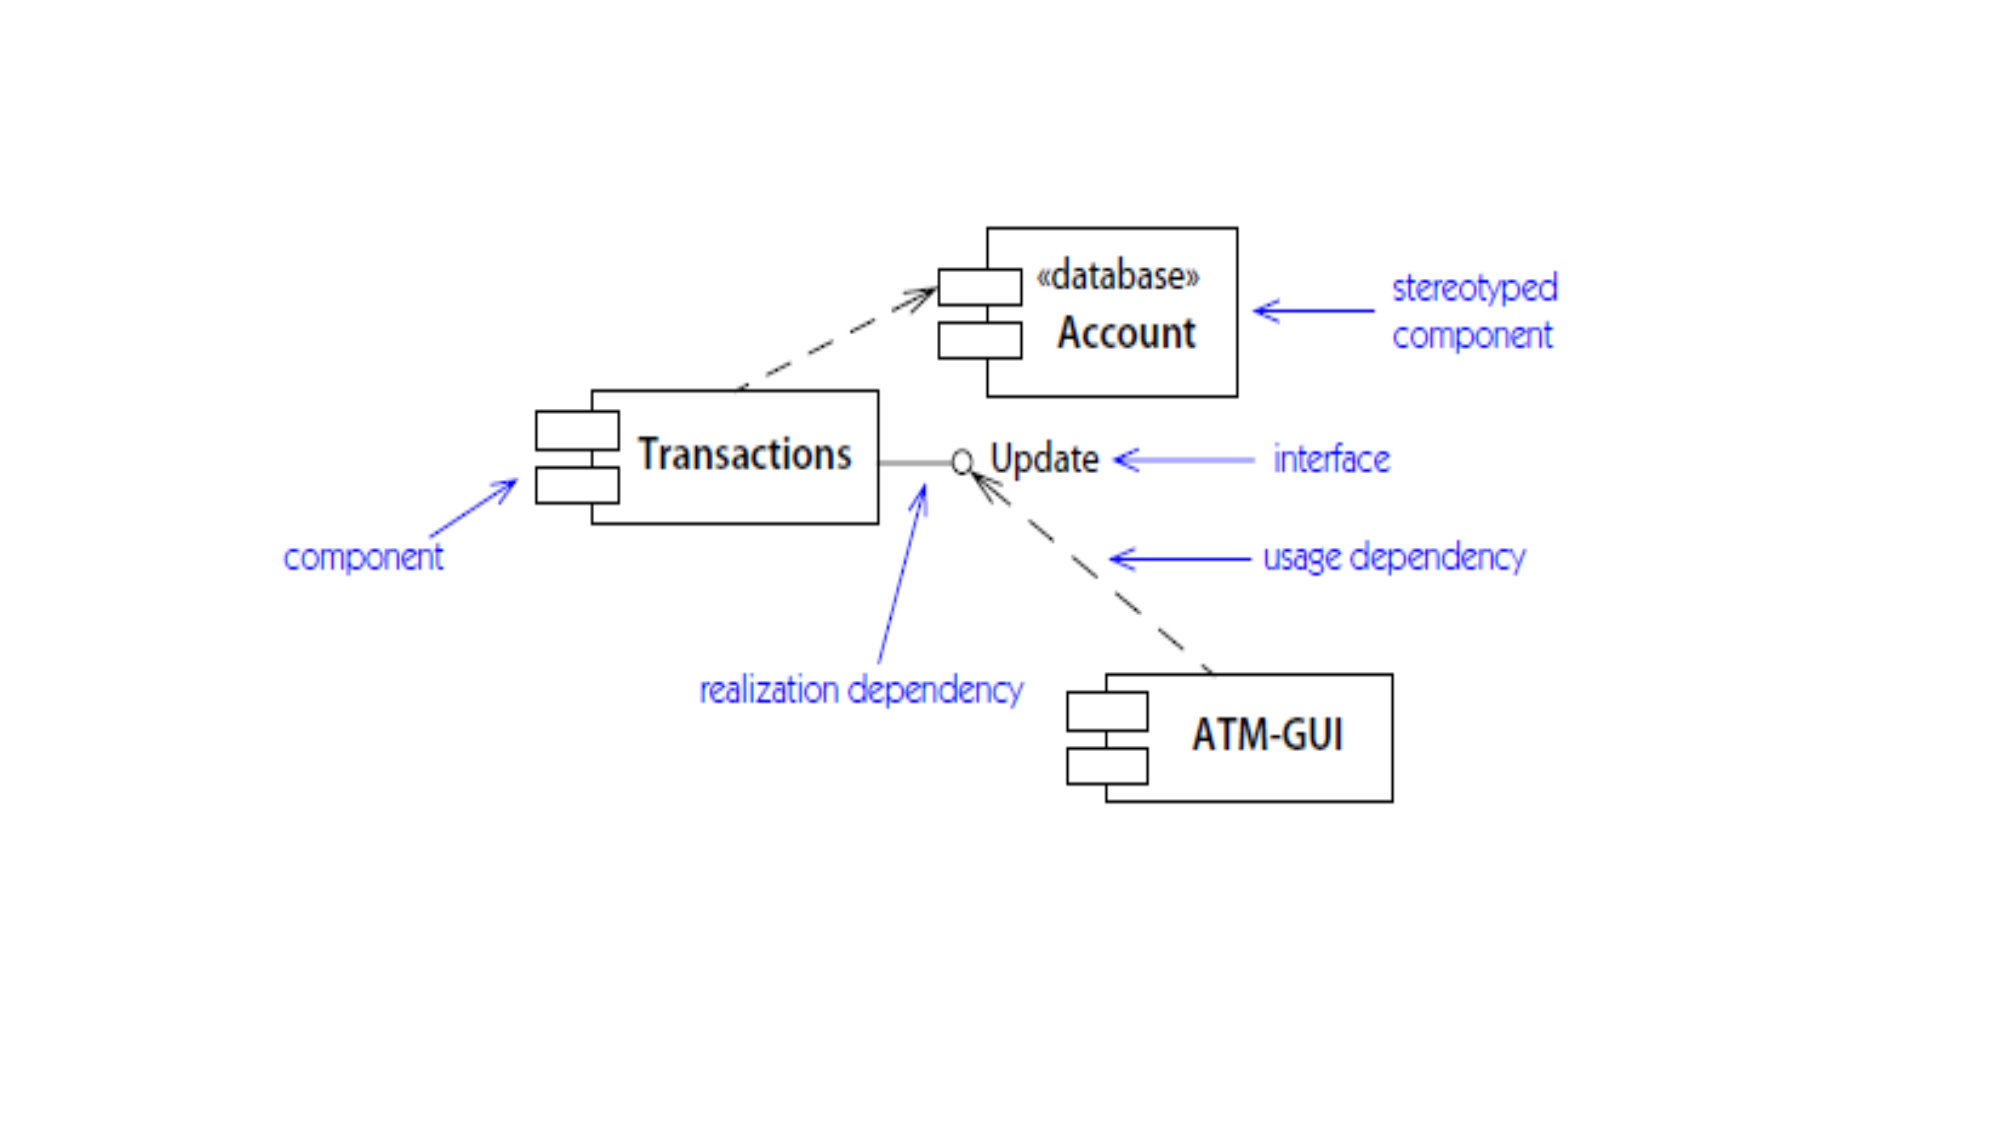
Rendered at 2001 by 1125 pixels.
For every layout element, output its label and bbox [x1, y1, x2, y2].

picture [269, 207, 1608, 816]
